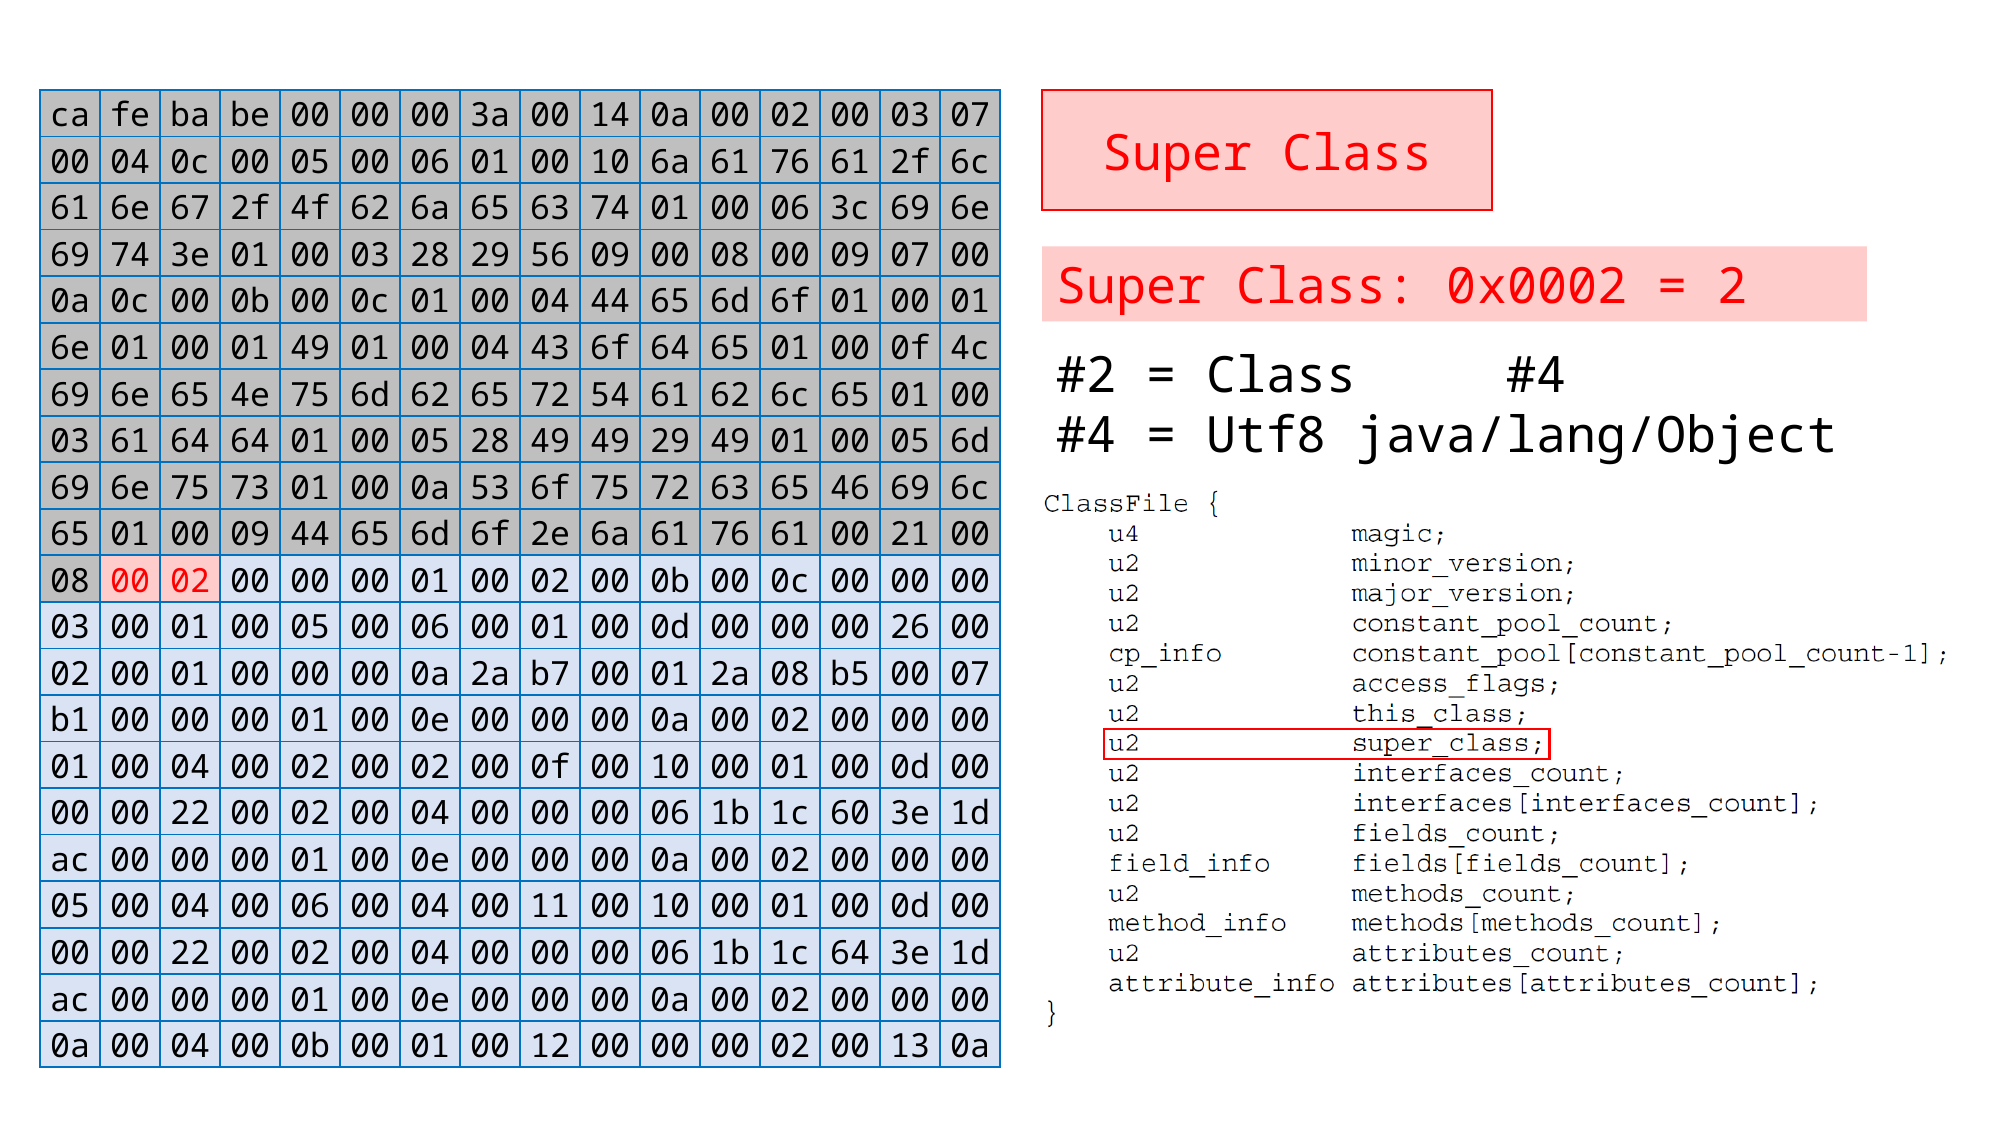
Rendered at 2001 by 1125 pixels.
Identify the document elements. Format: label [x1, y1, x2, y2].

table_cell [281, 137, 339, 182]
table_cell [401, 975, 459, 1020]
table_cell [41, 277, 99, 322]
table_cell [161, 463, 219, 508]
table_cell [581, 230, 639, 275]
table_cell [401, 277, 459, 322]
table_cell [101, 975, 159, 1020]
table_cell [161, 556, 219, 601]
table_cell [221, 975, 279, 1020]
table_cell [881, 696, 939, 741]
table_cell [821, 463, 879, 508]
table_cell [161, 929, 219, 973]
table_cell [281, 277, 339, 322]
table_cell [941, 929, 999, 973]
table_cell [221, 789, 279, 834]
table_cell [521, 417, 579, 461]
table_cell [521, 696, 579, 741]
table_cell [341, 463, 399, 508]
table_cell [41, 975, 99, 1020]
table_cell [941, 649, 999, 694]
table_cell [581, 370, 639, 415]
table_cell [221, 603, 279, 648]
table_cell [161, 137, 219, 182]
table_header [101, 91, 159, 136]
table_cell [941, 370, 999, 415]
table_cell [821, 324, 879, 368]
table_cell [821, 649, 879, 694]
table_cell [461, 277, 519, 322]
table_header [821, 91, 879, 136]
table_cell [281, 603, 339, 648]
table_cell [941, 137, 999, 182]
table_cell [521, 742, 579, 787]
table_cell [521, 510, 579, 554]
table_cell [821, 603, 879, 648]
table_cell [221, 649, 279, 694]
table_cell [641, 324, 699, 368]
table_cell [461, 510, 519, 554]
table_cell [281, 1022, 339, 1066]
table_cell [41, 603, 99, 648]
table_cell [701, 370, 759, 415]
table_cell [401, 882, 459, 927]
table_cell [341, 277, 399, 322]
table_header [881, 91, 939, 136]
table_cell [401, 230, 459, 275]
table_cell [761, 882, 819, 927]
table_cell [461, 556, 519, 601]
table_cell [401, 417, 459, 461]
table_header [161, 91, 219, 136]
table_cell [521, 649, 579, 694]
table_cell [761, 929, 819, 973]
table_cell [401, 463, 459, 508]
table_cell [761, 835, 819, 880]
table_cell [401, 929, 459, 973]
table_cell [461, 742, 519, 787]
table_cell [341, 556, 399, 601]
table_cell [821, 929, 879, 973]
table_cell [881, 882, 939, 927]
table_cell [881, 975, 939, 1020]
table_cell [881, 463, 939, 508]
table_cell [641, 277, 699, 322]
table_cell [161, 882, 219, 927]
table_cell [281, 696, 339, 741]
text_box [1041, 245, 1868, 322]
table_cell [461, 137, 519, 182]
table_cell [221, 324, 279, 368]
table_cell [761, 975, 819, 1020]
table_cell [881, 277, 939, 322]
table_cell [41, 230, 99, 275]
table_cell [521, 789, 579, 834]
table_cell [521, 277, 579, 322]
text_box [1041, 89, 1493, 211]
table_cell [581, 510, 639, 554]
table_cell [341, 696, 399, 741]
table_cell [221, 1022, 279, 1066]
table_cell [221, 556, 279, 601]
text_box [1041, 334, 1868, 482]
table_cell [941, 696, 999, 741]
table_cell [401, 789, 459, 834]
table_cell [461, 603, 519, 648]
table_header [641, 91, 699, 136]
table_cell [581, 417, 639, 461]
table_cell [941, 1022, 999, 1066]
table_cell [101, 882, 159, 927]
table_cell [341, 835, 399, 880]
table_cell [581, 649, 639, 694]
table_cell [761, 510, 819, 554]
table_cell [701, 975, 759, 1020]
table_cell [101, 370, 159, 415]
table_cell [281, 929, 339, 973]
table_header [41, 91, 99, 136]
table_cell [701, 137, 759, 182]
table_header [221, 91, 279, 136]
table_header [341, 91, 399, 136]
table_cell [821, 277, 879, 322]
table_header [401, 91, 459, 136]
table_cell [941, 789, 999, 834]
picture [1024, 482, 1960, 1035]
table_cell [701, 649, 759, 694]
table_cell [341, 975, 399, 1020]
table_cell [281, 510, 339, 554]
table_cell [41, 137, 99, 182]
table_cell [461, 417, 519, 461]
table_cell [641, 230, 699, 275]
table_cell [881, 929, 939, 973]
table_cell [821, 742, 879, 787]
table_cell [161, 975, 219, 1020]
table_header [461, 91, 519, 136]
table_cell [701, 556, 759, 601]
table_cell [161, 742, 219, 787]
table_cell [581, 696, 639, 741]
table_cell [761, 556, 819, 601]
table_cell [761, 649, 819, 694]
table_cell [101, 742, 159, 787]
table_cell [341, 742, 399, 787]
table_cell [101, 556, 159, 601]
table_cell [461, 230, 519, 275]
table_cell [521, 882, 579, 927]
table_cell [161, 184, 219, 229]
table_cell [521, 1022, 579, 1066]
table_cell [341, 230, 399, 275]
table_cell [941, 324, 999, 368]
table_cell [161, 417, 219, 461]
table_cell [401, 603, 459, 648]
table_cell [941, 463, 999, 508]
table_header [281, 91, 339, 136]
table_cell [401, 696, 459, 741]
table_cell [821, 1022, 879, 1066]
table_cell [821, 882, 879, 927]
table_cell [281, 417, 339, 461]
table_cell [101, 510, 159, 554]
table_cell [821, 184, 879, 229]
table_cell [881, 137, 939, 182]
table_cell [401, 742, 459, 787]
table_cell [41, 324, 99, 368]
table_cell [461, 463, 519, 508]
table_cell [641, 696, 699, 741]
table_cell [641, 742, 699, 787]
table_cell [221, 463, 279, 508]
table_cell [701, 882, 759, 927]
table_cell [161, 835, 219, 880]
table_cell [101, 696, 159, 741]
table_cell [341, 137, 399, 182]
table_cell [341, 789, 399, 834]
table_cell [641, 975, 699, 1020]
table_cell [761, 324, 819, 368]
table_cell [221, 417, 279, 461]
table_cell [41, 463, 99, 508]
table_cell [701, 929, 759, 973]
table_cell [641, 603, 699, 648]
table_cell [281, 370, 339, 415]
table_cell [821, 370, 879, 415]
table_cell [161, 603, 219, 648]
table_cell [701, 1022, 759, 1066]
table_cell [41, 929, 99, 973]
table_cell [341, 417, 399, 461]
table_cell [881, 510, 939, 554]
table_cell [521, 975, 579, 1020]
table_cell [821, 835, 879, 880]
table_cell [101, 230, 159, 275]
table_cell [761, 789, 819, 834]
table_cell [401, 649, 459, 694]
table_cell [161, 649, 219, 694]
table_cell [581, 882, 639, 927]
table_cell [221, 929, 279, 973]
table_cell [101, 417, 159, 461]
table_cell [101, 324, 159, 368]
table_cell [761, 742, 819, 787]
table_cell [281, 556, 339, 601]
table_cell [101, 649, 159, 694]
table_cell [341, 324, 399, 368]
table_cell [281, 789, 339, 834]
table_cell [41, 649, 99, 694]
table_cell [881, 324, 939, 368]
table_cell [941, 556, 999, 601]
table_cell [341, 510, 399, 554]
table_cell [641, 835, 699, 880]
table_cell [401, 556, 459, 601]
table_cell [641, 417, 699, 461]
table_cell [221, 277, 279, 322]
table_cell [461, 649, 519, 694]
table_cell [161, 696, 219, 741]
table_cell [521, 370, 579, 415]
table_header [581, 91, 639, 136]
table_cell [461, 184, 519, 229]
table_cell [41, 789, 99, 834]
table_cell [881, 370, 939, 415]
table_cell [41, 184, 99, 229]
table_cell [581, 137, 639, 182]
table_cell [221, 696, 279, 741]
table_cell [641, 789, 699, 834]
table_cell [41, 556, 99, 601]
table_cell [341, 1022, 399, 1066]
table_cell [881, 835, 939, 880]
table_cell [641, 370, 699, 415]
table_cell [41, 696, 99, 741]
table_cell [281, 184, 339, 229]
table_cell [401, 370, 459, 415]
table_cell [221, 835, 279, 880]
table_cell [821, 230, 879, 275]
table_cell [101, 463, 159, 508]
table_cell [641, 882, 699, 927]
table_cell [221, 137, 279, 182]
table_cell [581, 789, 639, 834]
table_cell [821, 789, 879, 834]
table_cell [461, 1022, 519, 1066]
table_cell [641, 184, 699, 229]
table_cell [821, 137, 879, 182]
table_cell [341, 603, 399, 648]
table_cell [401, 1022, 459, 1066]
table_cell [461, 975, 519, 1020]
table_cell [941, 510, 999, 554]
table_cell [521, 137, 579, 182]
table_cell [641, 929, 699, 973]
table_cell [941, 882, 999, 927]
table_cell [461, 882, 519, 927]
table_header [941, 91, 999, 136]
table_cell [101, 137, 159, 182]
table_cell [581, 277, 639, 322]
table_cell [161, 510, 219, 554]
table_cell [281, 649, 339, 694]
table_cell [221, 510, 279, 554]
table_cell [281, 230, 339, 275]
table_cell [101, 184, 159, 229]
table_cell [641, 1022, 699, 1066]
table_header [761, 91, 819, 136]
table_cell [941, 230, 999, 275]
table_cell [881, 556, 939, 601]
table_cell [941, 742, 999, 787]
table_header [701, 91, 759, 136]
table_cell [401, 324, 459, 368]
table_cell [101, 277, 159, 322]
table_cell [701, 742, 759, 787]
table_cell [281, 742, 339, 787]
table_cell [941, 417, 999, 461]
table_cell [101, 835, 159, 880]
table_cell [41, 417, 99, 461]
table_cell [821, 696, 879, 741]
table_cell [821, 417, 879, 461]
table_cell [161, 1022, 219, 1066]
table_cell [701, 277, 759, 322]
table_cell [581, 603, 639, 648]
table_cell [941, 975, 999, 1020]
table_cell [41, 882, 99, 927]
table_cell [701, 184, 759, 229]
table_cell [761, 1022, 819, 1066]
table_cell [941, 184, 999, 229]
table_cell [761, 230, 819, 275]
table_cell [761, 370, 819, 415]
table_cell [701, 835, 759, 880]
table_cell [281, 324, 339, 368]
table_cell [821, 975, 879, 1020]
table_cell [881, 603, 939, 648]
table_cell [881, 230, 939, 275]
table_cell [581, 929, 639, 973]
table_cell [161, 324, 219, 368]
table_cell [581, 975, 639, 1020]
table_cell [941, 277, 999, 322]
table_cell [761, 463, 819, 508]
table_cell [221, 184, 279, 229]
table_cell [41, 510, 99, 554]
table_cell [881, 184, 939, 229]
table_cell [281, 882, 339, 927]
table_cell [281, 463, 339, 508]
table_cell [701, 463, 759, 508]
table_cell [641, 649, 699, 694]
table_cell [521, 603, 579, 648]
table_header [521, 91, 579, 136]
table_cell [41, 835, 99, 880]
table_cell [761, 184, 819, 229]
table_cell [521, 929, 579, 973]
table_cell [341, 649, 399, 694]
table_cell [341, 370, 399, 415]
table_cell [521, 556, 579, 601]
table_cell [161, 370, 219, 415]
table_cell [581, 184, 639, 229]
table_cell [461, 789, 519, 834]
table_cell [941, 835, 999, 880]
table_cell [161, 277, 219, 322]
table_cell [101, 789, 159, 834]
table_cell [581, 742, 639, 787]
table_cell [461, 696, 519, 741]
table_cell [881, 1022, 939, 1066]
table_cell [461, 929, 519, 973]
table_cell [821, 556, 879, 601]
table_cell [221, 742, 279, 787]
table_cell [101, 929, 159, 973]
table_cell [281, 975, 339, 1020]
table_cell [761, 603, 819, 648]
table_cell [641, 137, 699, 182]
table_cell [701, 417, 759, 461]
table_cell [41, 1022, 99, 1066]
table_cell [221, 882, 279, 927]
table_cell [581, 556, 639, 601]
table_cell [521, 184, 579, 229]
table_cell [641, 510, 699, 554]
table_cell [401, 184, 459, 229]
table_cell [341, 184, 399, 229]
table_cell [701, 324, 759, 368]
table_cell [461, 370, 519, 415]
table_cell [341, 929, 399, 973]
table_cell [521, 463, 579, 508]
table_cell [461, 835, 519, 880]
table_cell [881, 742, 939, 787]
table_cell [761, 277, 819, 322]
table_cell [761, 417, 819, 461]
table_cell [701, 696, 759, 741]
table_cell [641, 556, 699, 601]
table_cell [581, 1022, 639, 1066]
table_cell [581, 324, 639, 368]
table_cell [821, 510, 879, 554]
table_cell [701, 603, 759, 648]
table_cell [941, 603, 999, 648]
table_cell [401, 835, 459, 880]
table_cell [161, 230, 219, 275]
table_cell [101, 603, 159, 648]
table_cell [581, 463, 639, 508]
table_cell [701, 230, 759, 275]
table_cell [881, 417, 939, 461]
table_cell [521, 324, 579, 368]
table_cell [581, 835, 639, 880]
table_cell [221, 370, 279, 415]
table_cell [761, 137, 819, 182]
table_cell [281, 835, 339, 880]
table_cell [341, 882, 399, 927]
table_cell [881, 649, 939, 694]
table_cell [41, 370, 99, 415]
table_cell [701, 789, 759, 834]
table_cell [461, 324, 519, 368]
table_cell [761, 696, 819, 741]
table_cell [881, 789, 939, 834]
table_cell [221, 230, 279, 275]
table_cell [641, 463, 699, 508]
table_cell [701, 510, 759, 554]
table_cell [41, 742, 99, 787]
table_cell [521, 230, 579, 275]
table_cell [521, 835, 579, 880]
table_cell [401, 137, 459, 182]
table_cell [401, 510, 459, 554]
table_cell [101, 1022, 159, 1066]
table_cell [161, 789, 219, 834]
